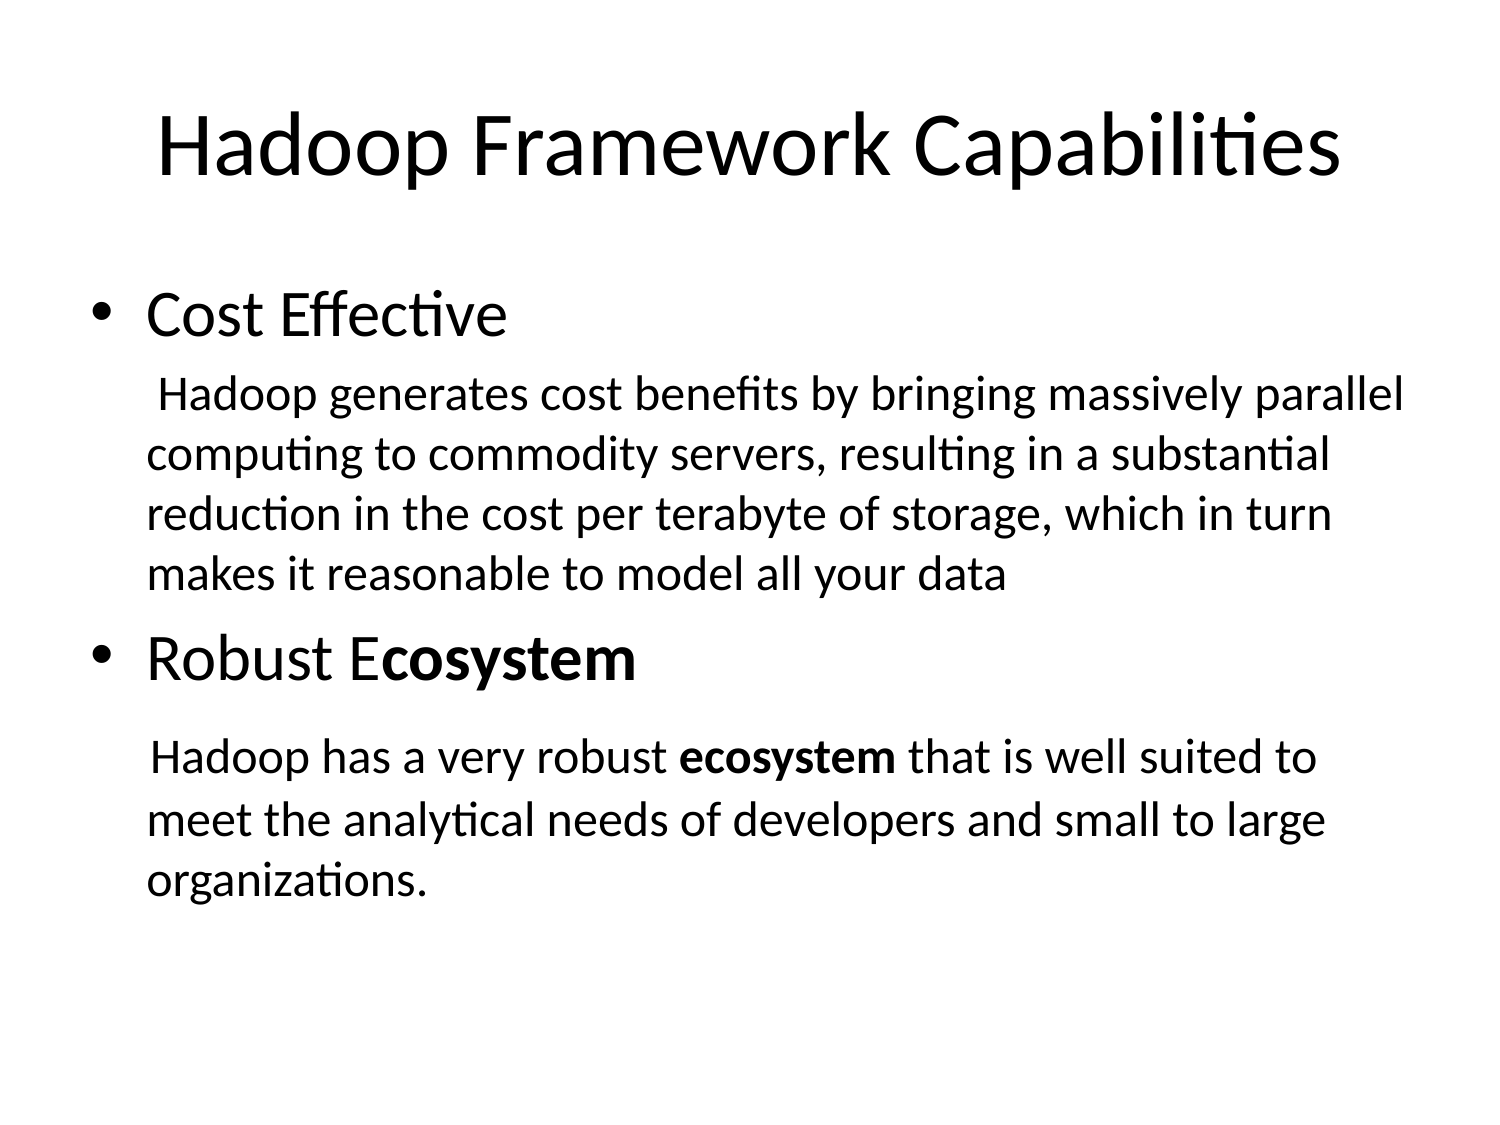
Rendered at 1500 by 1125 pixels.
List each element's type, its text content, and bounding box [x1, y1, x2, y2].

list Cost Effective Hadoop generates cost benefits by bringing massively parallel computing to commodity servers, resulting in a substantial reduction in the cost per terabyte of storage, which in turn makes it reasonable to model all your data Robust Ecosystem Hadoop has a very robust ecosystem that is well suited to meet the analytical needs of developers and small to large organizations. [75, 262, 1425, 1005]
title Hadoop Framework Capabilities [75, 45, 1425, 233]
